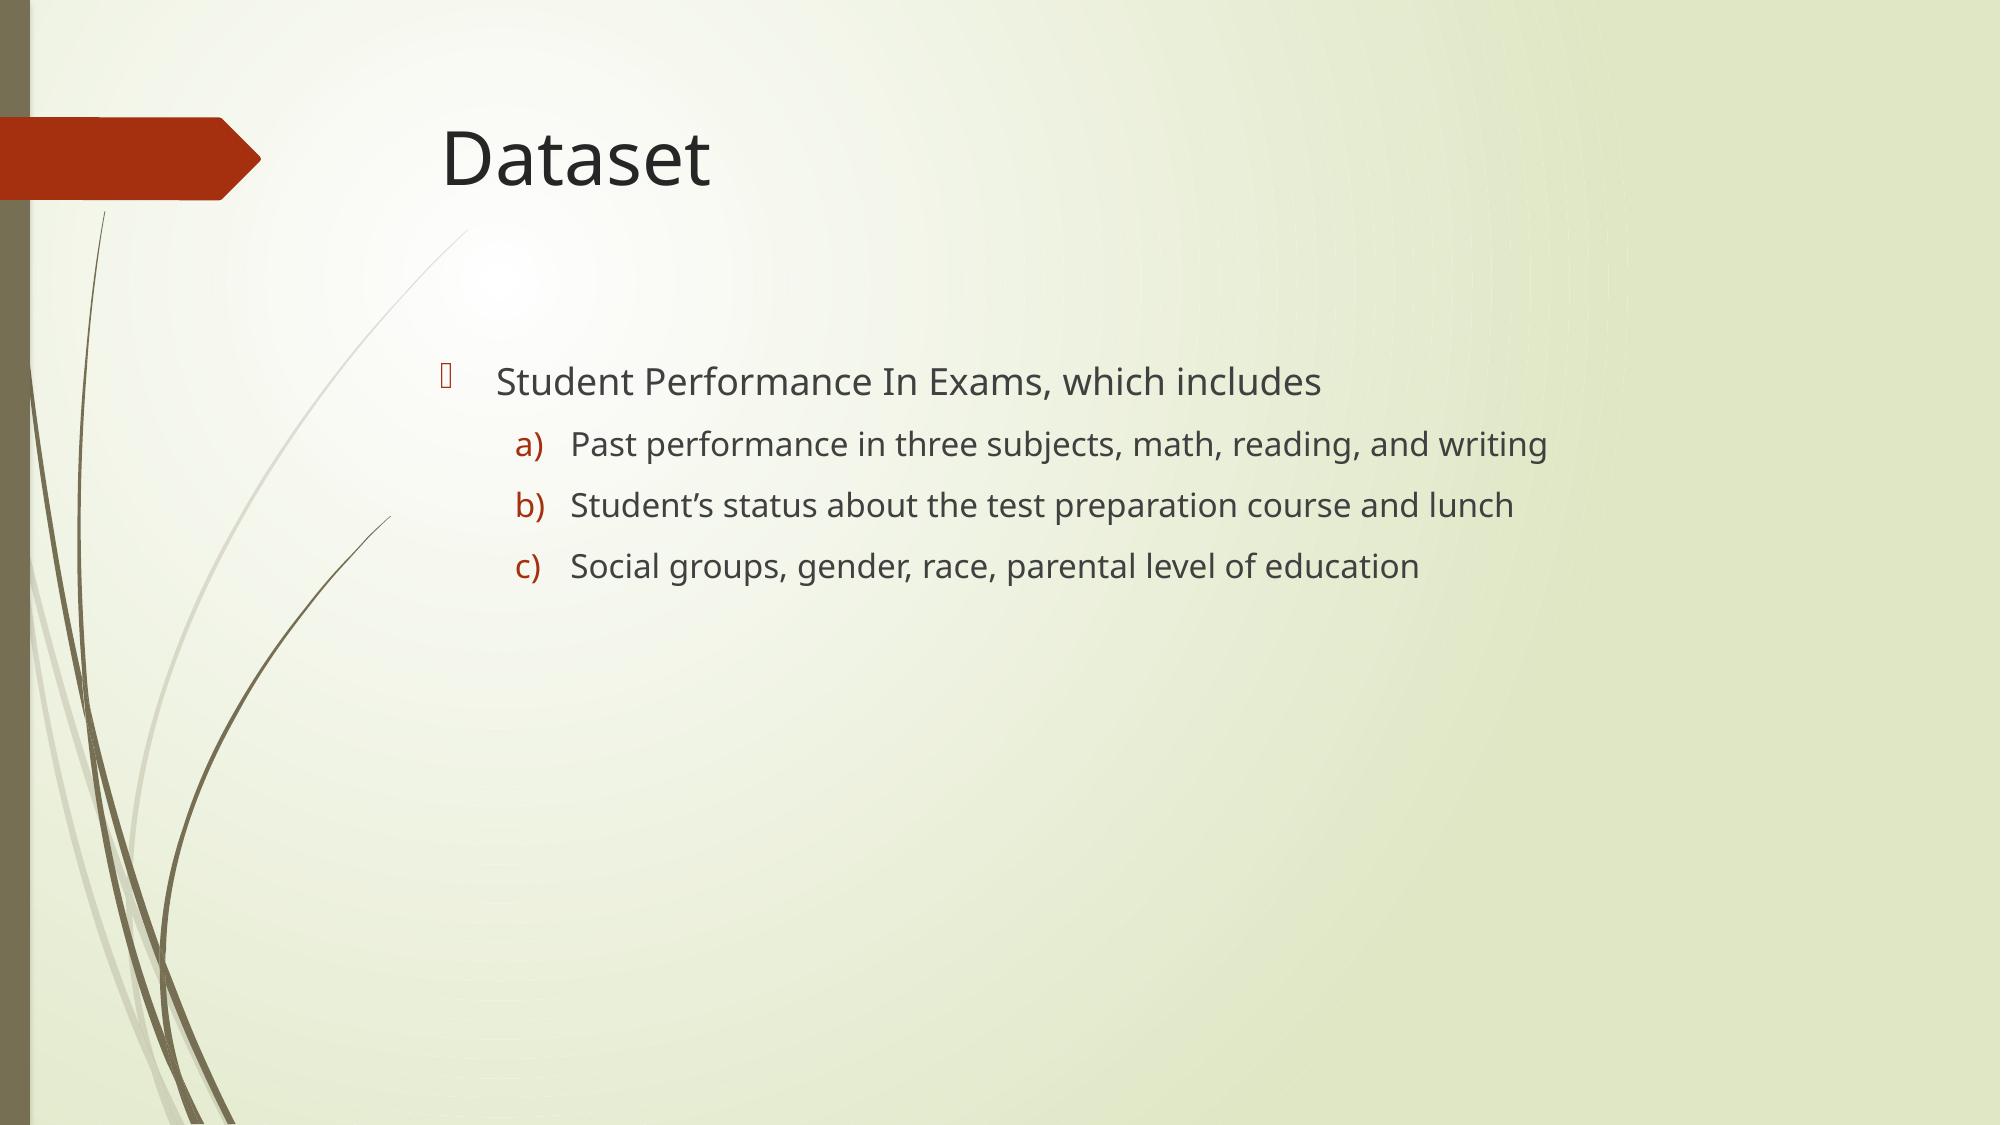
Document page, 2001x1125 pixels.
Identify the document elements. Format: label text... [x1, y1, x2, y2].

list Student Performance In Exams, which includes Past performance in three subjects, math, reading, and writing Student’s status about the test preparation course and lunch Social groups, gender, race, parental level of education [424, 350, 1888, 970]
title Dataset [425, 102, 1888, 313]
